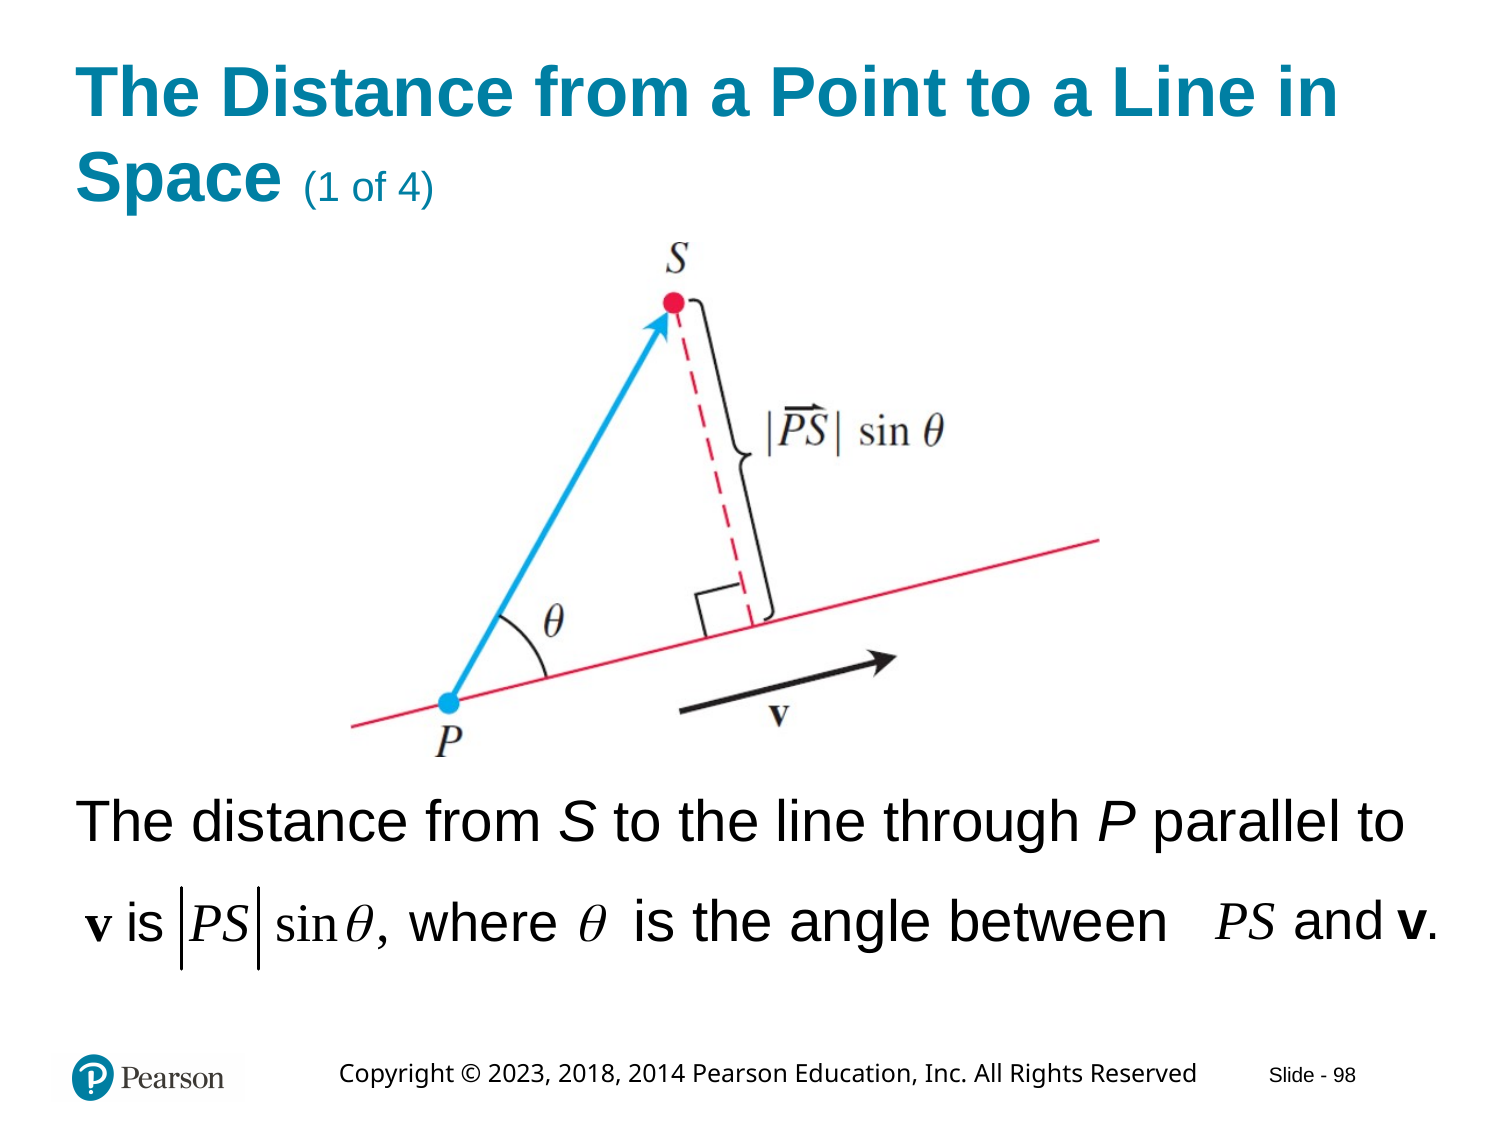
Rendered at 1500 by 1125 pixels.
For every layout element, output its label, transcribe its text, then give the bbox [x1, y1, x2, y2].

picture [51, 1053, 245, 1102]
list is the angle between [633, 882, 1200, 963]
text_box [80, 881, 613, 976]
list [349, 242, 1101, 758]
list The distance from S to the line through P parallel to [75, 782, 1448, 863]
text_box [1210, 884, 1441, 957]
title The Distance from a Point to a Line in Space (1 of 4) [75, 35, 1425, 216]
